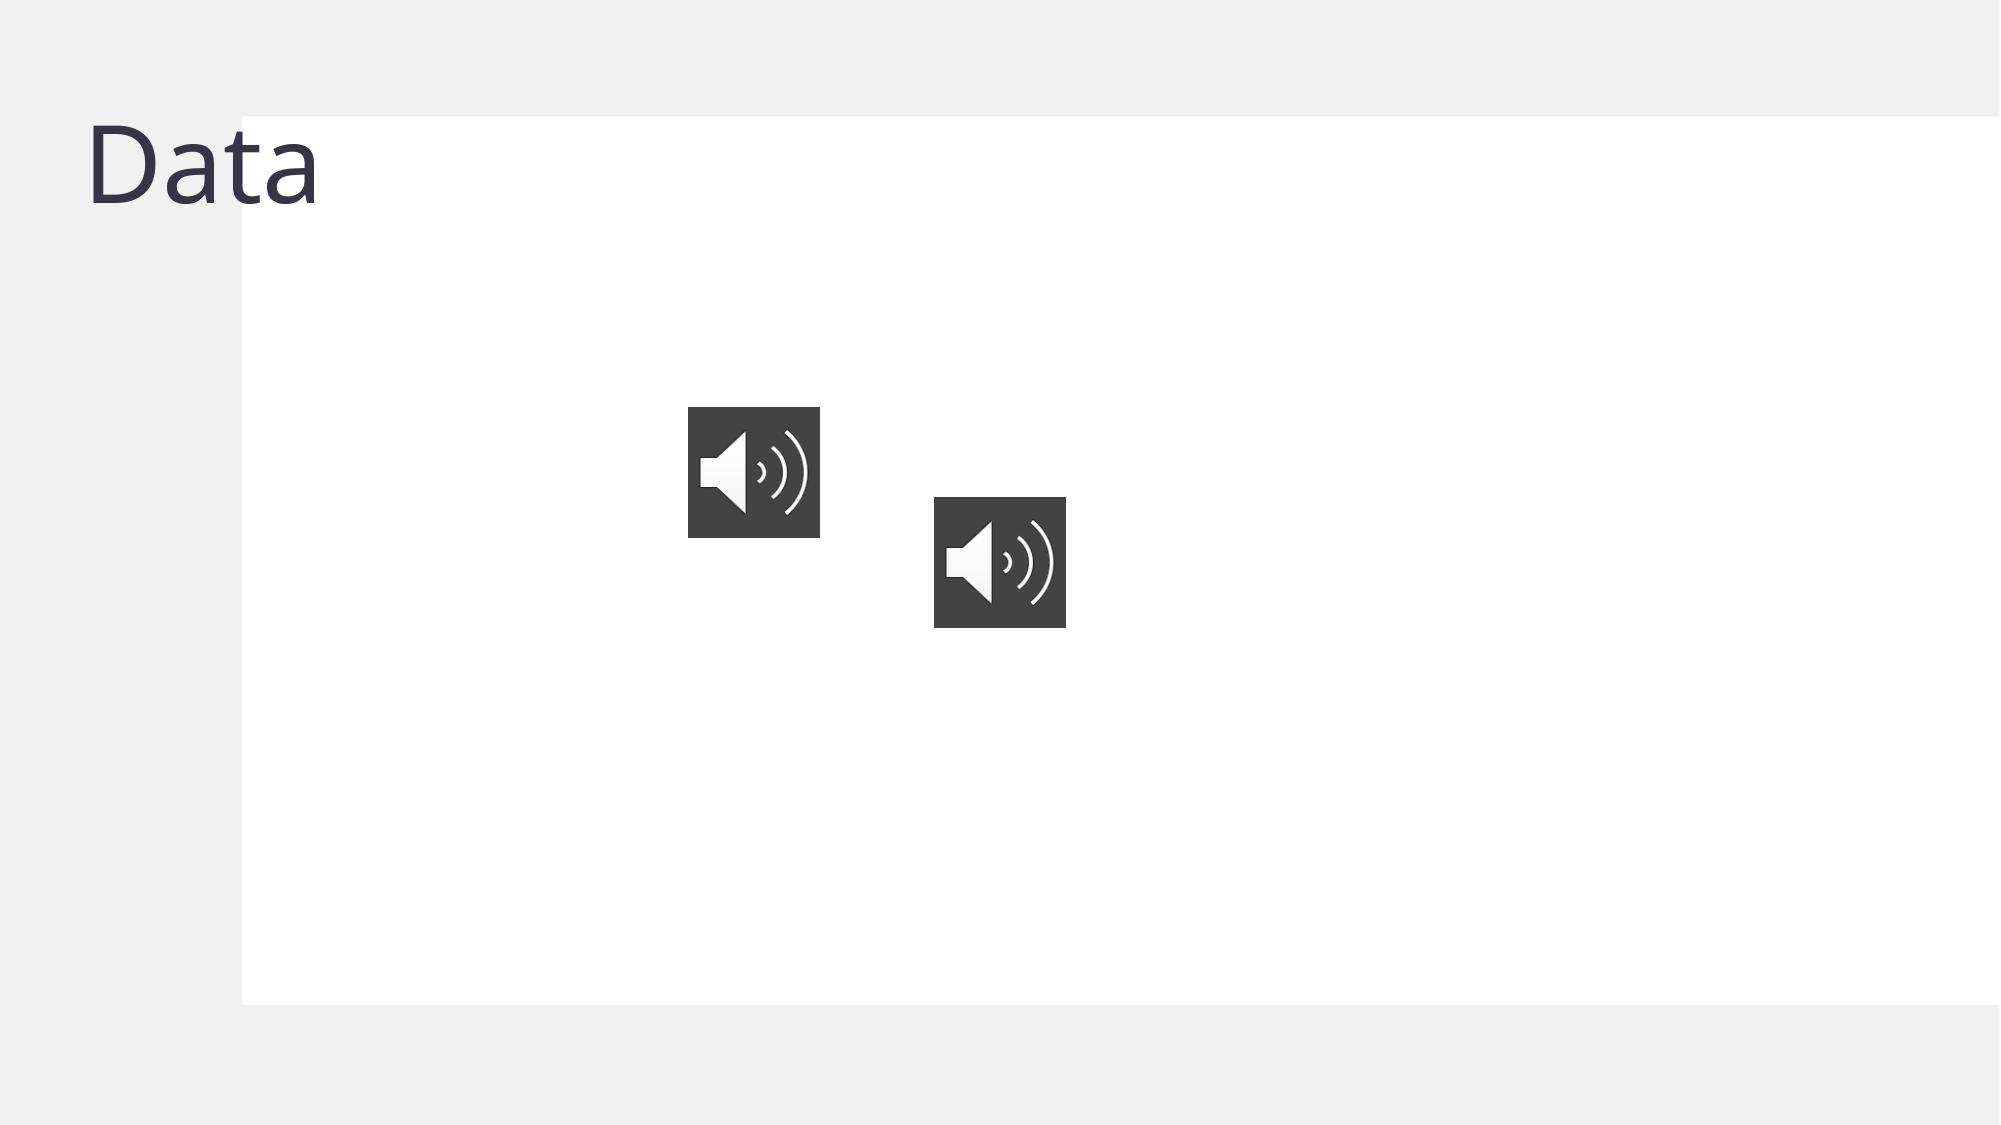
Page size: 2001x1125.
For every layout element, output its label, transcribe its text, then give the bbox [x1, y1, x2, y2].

title Data [68, 59, 1799, 278]
picture [933, 495, 1067, 630]
picture [687, 405, 821, 540]
